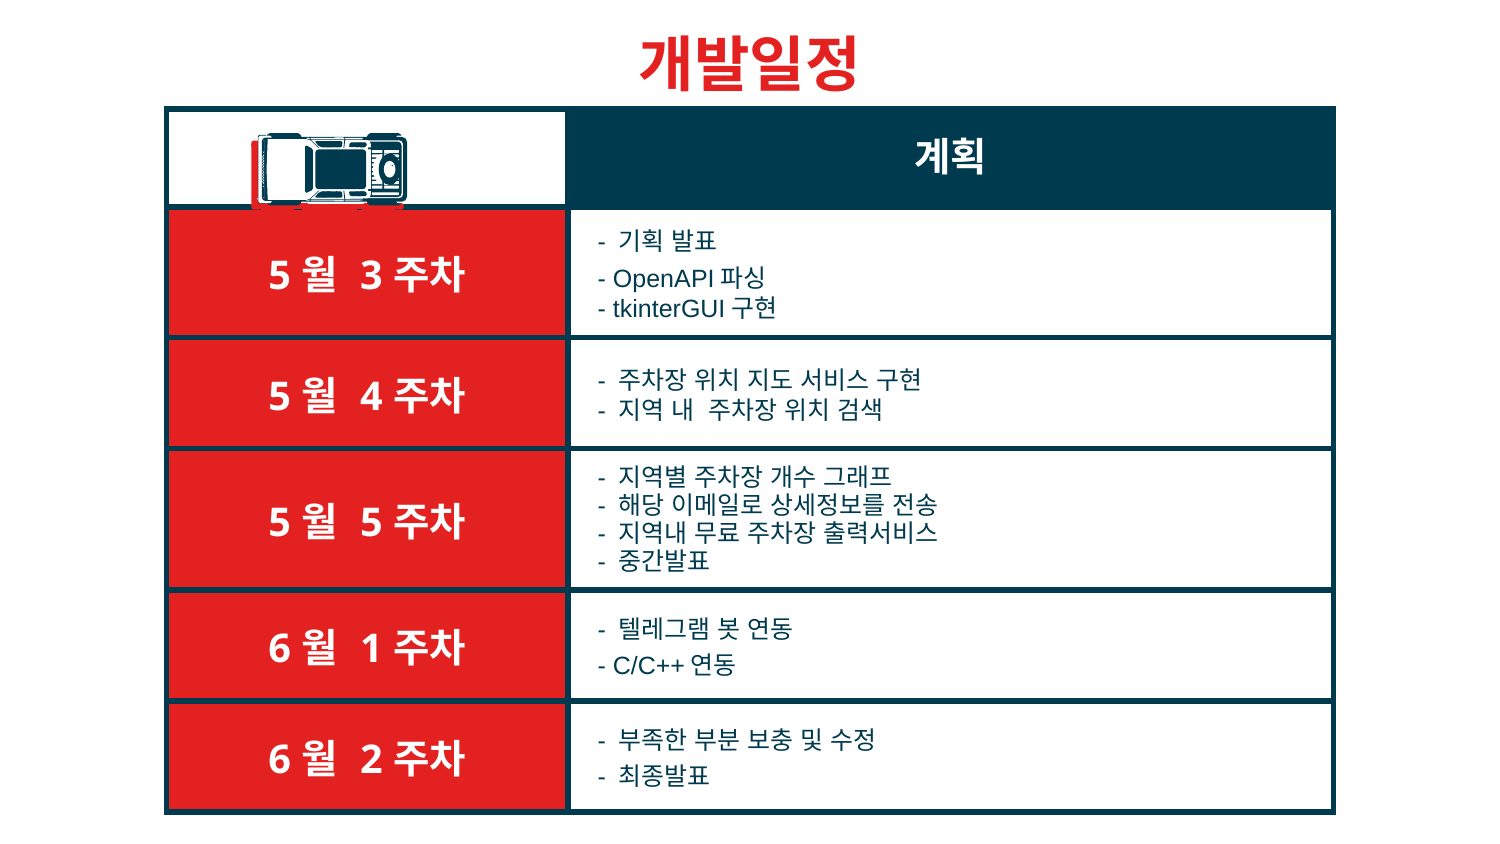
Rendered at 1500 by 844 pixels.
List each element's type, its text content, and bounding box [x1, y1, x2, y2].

table_cell 6월 2주차 [169, 704, 565, 809]
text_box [250, 132, 411, 212]
table_cell 5월 4주차 [169, 340, 565, 446]
table_cell - 부족한 부분 보충 및 수정 - 최종발표 [571, 704, 1331, 809]
table_cell - 텔레그램 봇 연동 - C/C++연동 [571, 593, 1331, 698]
table_cell - 기획 발표 - OpenAPI파싱 - tkinterGUI구현 [571, 210, 1331, 335]
title 개발일정 [118, 15, 1382, 110]
table_cell - 지역별 주차장 개수 그래프 - 해당 이메일로 상세정보를 전송 - 지역내 무료 주차장 출력서비스 - 중간발표 [571, 451, 1331, 587]
table_cell 6월 1주차 [169, 593, 565, 698]
table_cell 5월 3주차 [169, 210, 565, 335]
table_cell - 주차장 위치 지도 서비스 구현 - 지역 내 주차장 위치 검색 [571, 340, 1331, 446]
table_cell 5월 5주차 [169, 451, 565, 587]
table_header 계획 [571, 112, 1331, 204]
table_header [169, 112, 565, 204]
